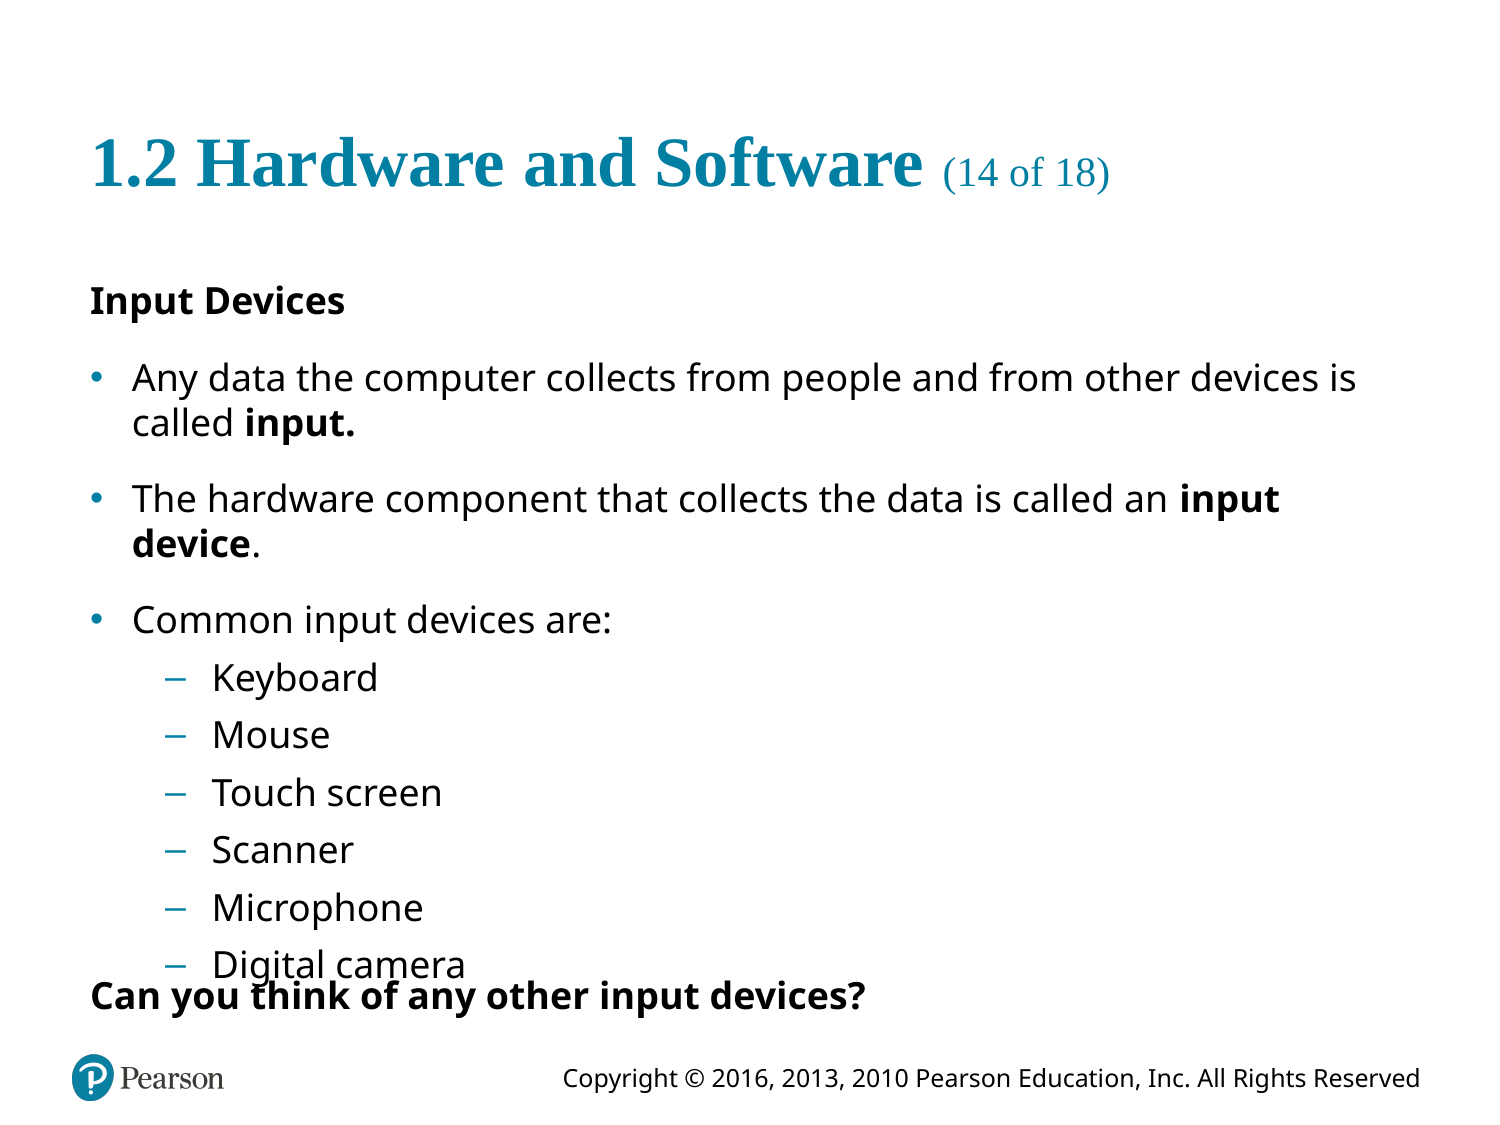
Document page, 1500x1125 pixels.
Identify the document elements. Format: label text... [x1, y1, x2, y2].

picture [98, 1054, 224, 1101]
list Input Devices Any data the computer collects from people and from other devices is called input. The hardware component that collects the data is called an input device. Common input devices are: Keyboard Mouse Touch screen Scanner Microphone Digital camera [75, 262, 1425, 956]
picture [80, 1063, 106, 1088]
picture [72, 1087, 83, 1101]
list Can you think of any other input devices? [75, 956, 1425, 1024]
title 1.2 Hardware and Software (14 of 18) [75, 0, 1425, 216]
picture [72, 1054, 88, 1070]
